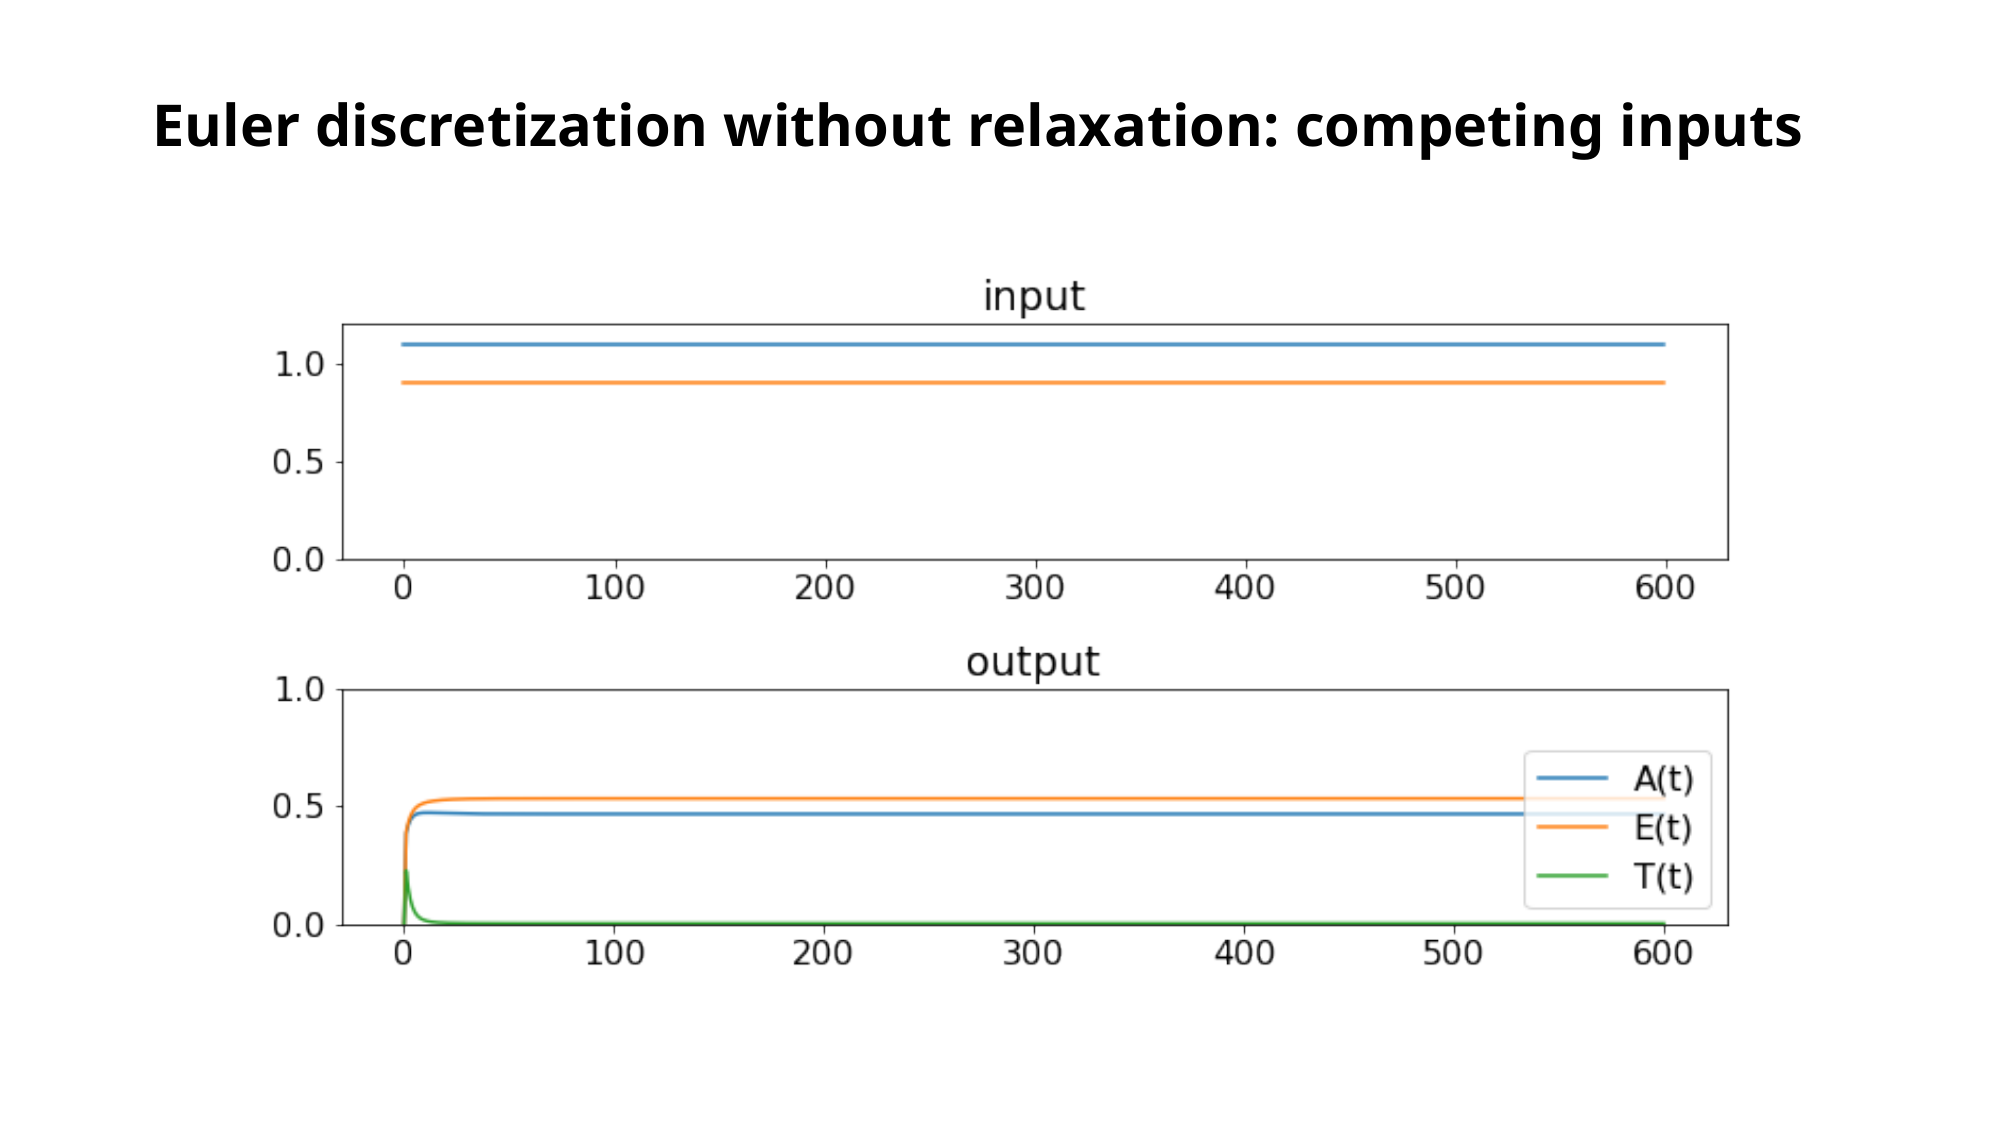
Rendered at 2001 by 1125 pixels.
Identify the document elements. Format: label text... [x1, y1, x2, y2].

picture [236, 243, 1764, 1008]
title Euler discretization without relaxation: competing inputs [137, 59, 1863, 197]
